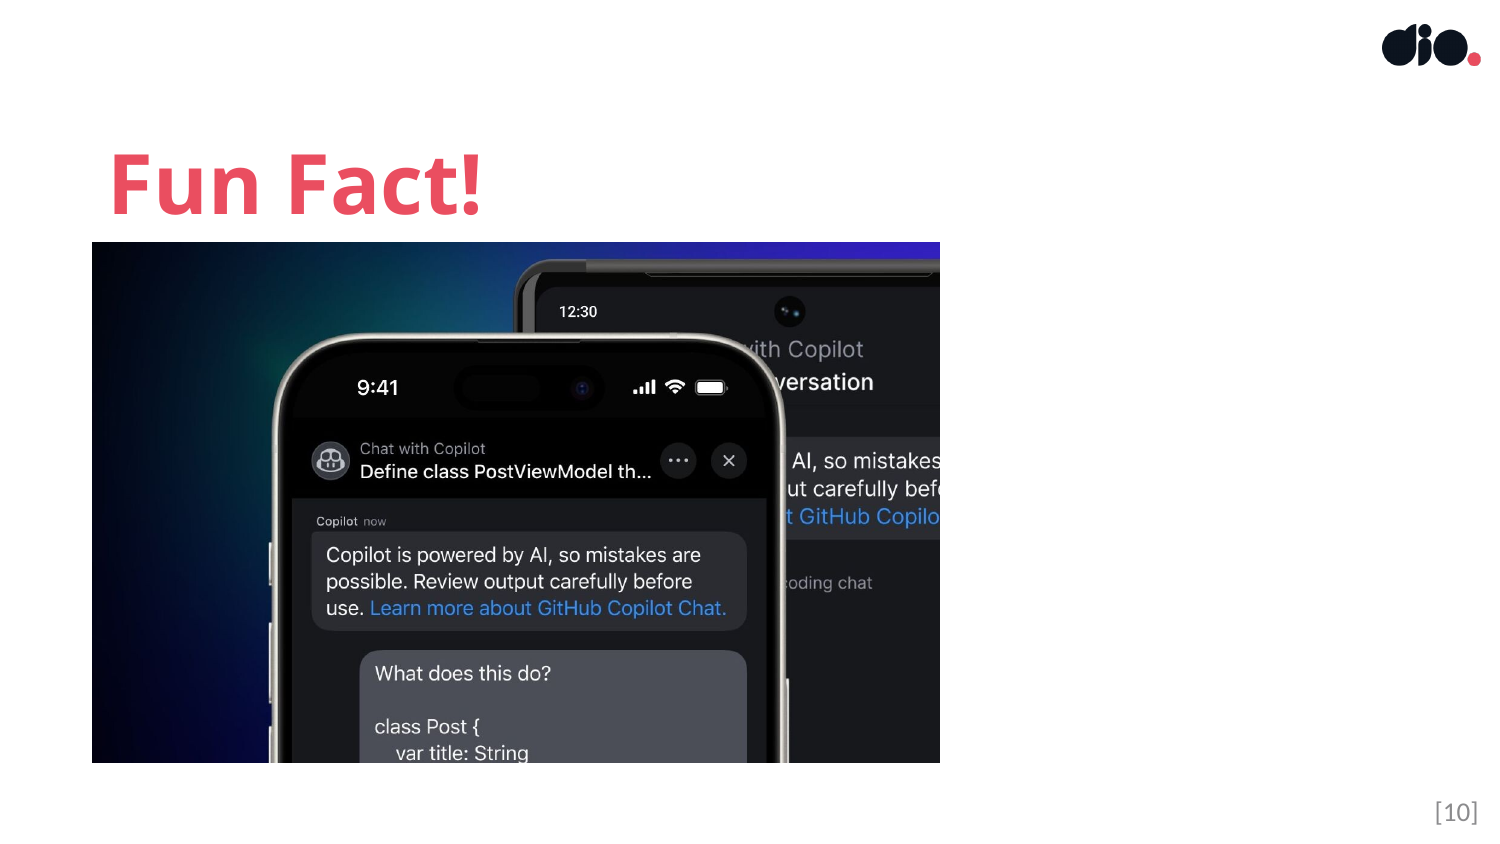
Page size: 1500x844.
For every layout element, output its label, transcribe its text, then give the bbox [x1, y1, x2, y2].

picture [92, 242, 940, 763]
text_box Fun Fact! [92, 104, 1408, 243]
picture [1382, 24, 1481, 66]
slide_number [10] [1403, 779, 1494, 844]
